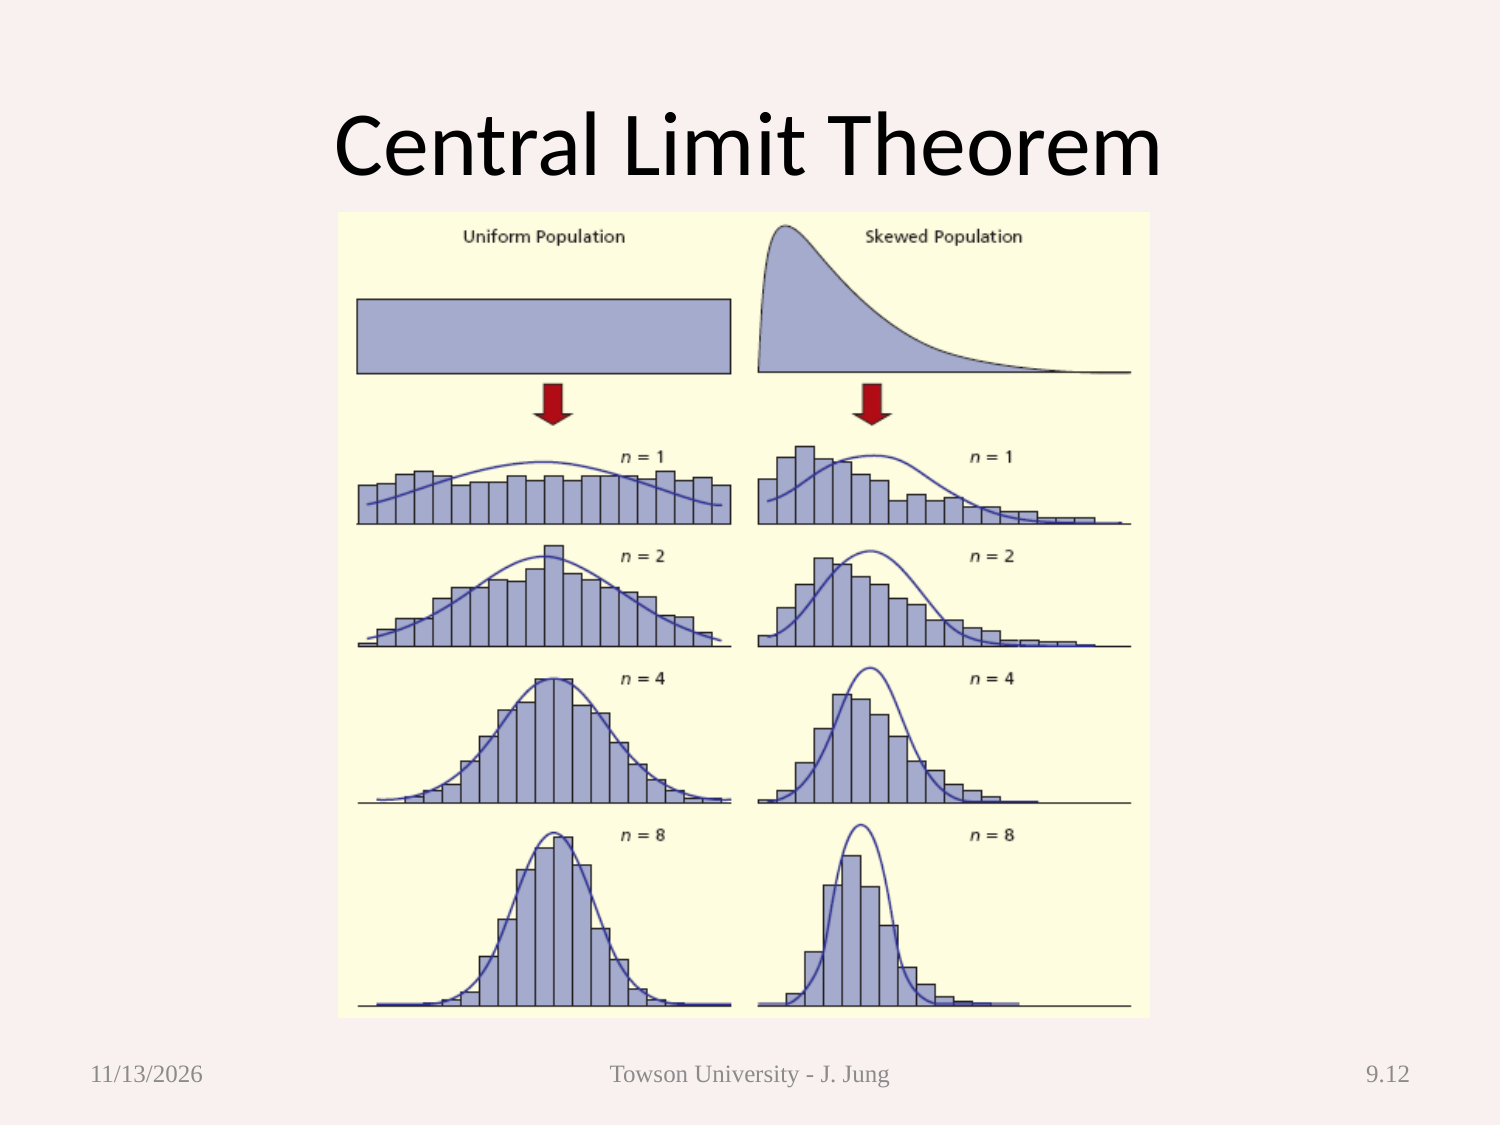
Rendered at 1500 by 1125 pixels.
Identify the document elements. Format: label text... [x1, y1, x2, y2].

footer Towson University - J. Jung [512, 1042, 988, 1103]
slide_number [75, 1042, 425, 1103]
title Central Limit Theorem [75, 45, 1425, 233]
slide_number 9.12 [1074, 1042, 1425, 1103]
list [338, 212, 1151, 1019]
